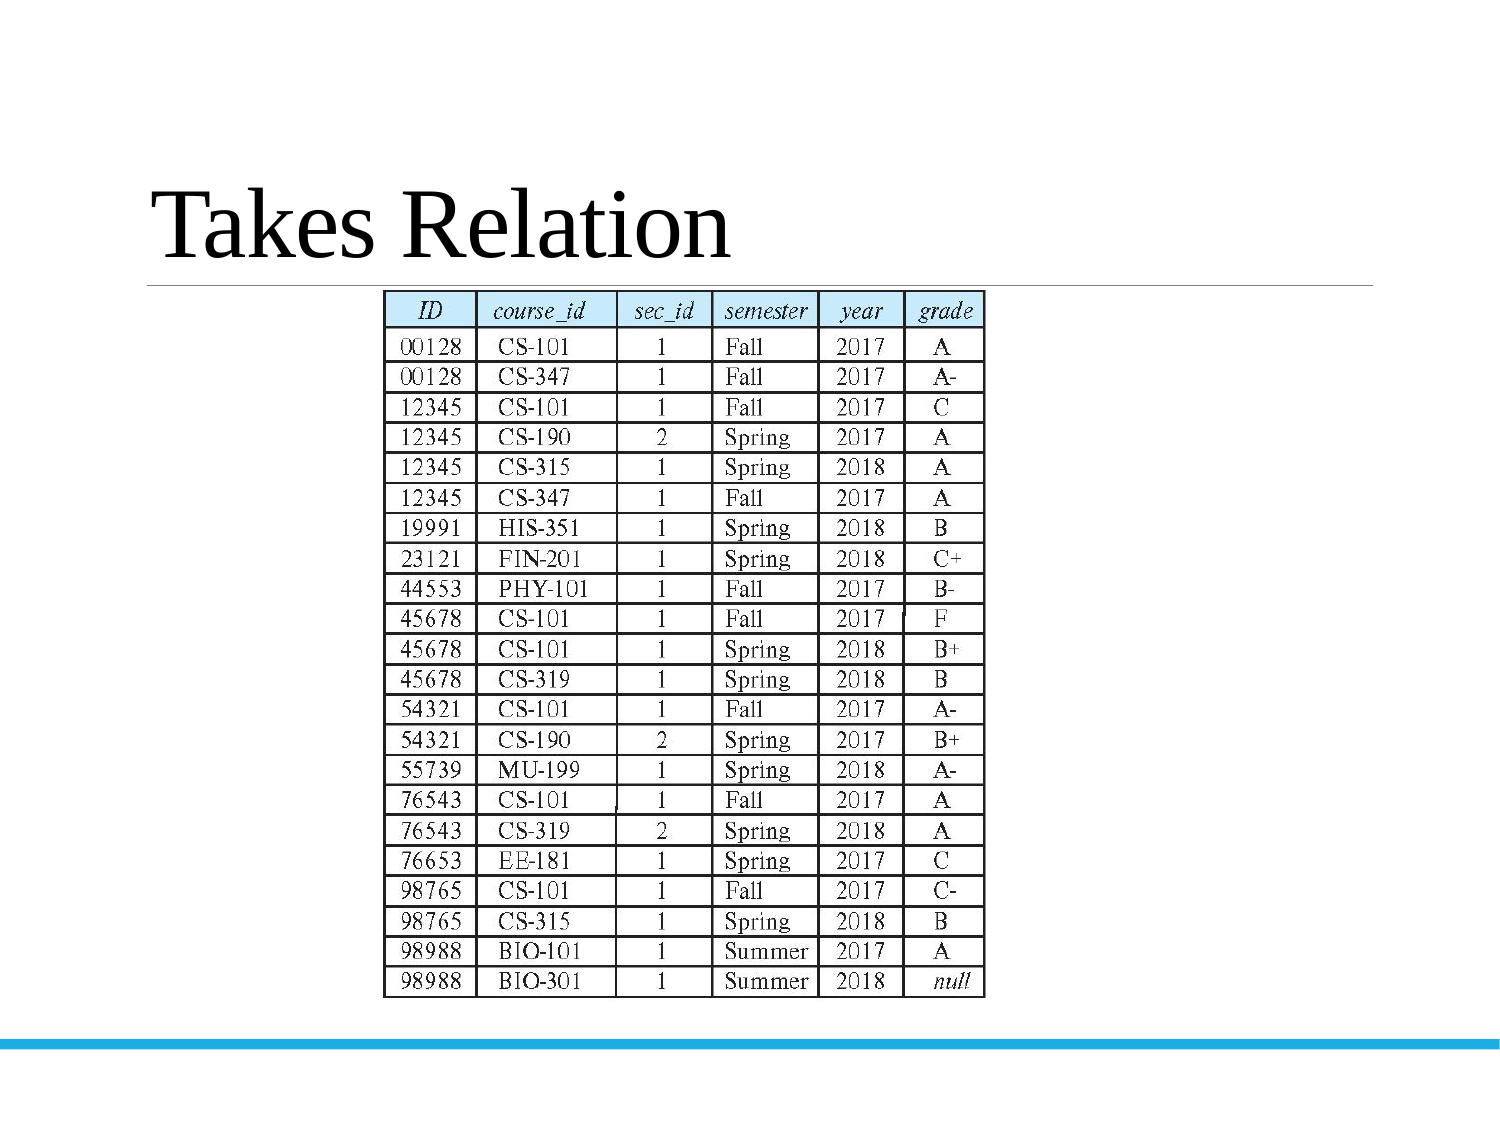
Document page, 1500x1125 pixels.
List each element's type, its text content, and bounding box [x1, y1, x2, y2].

title Takes Relation [135, 47, 1373, 285]
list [383, 290, 996, 1026]
